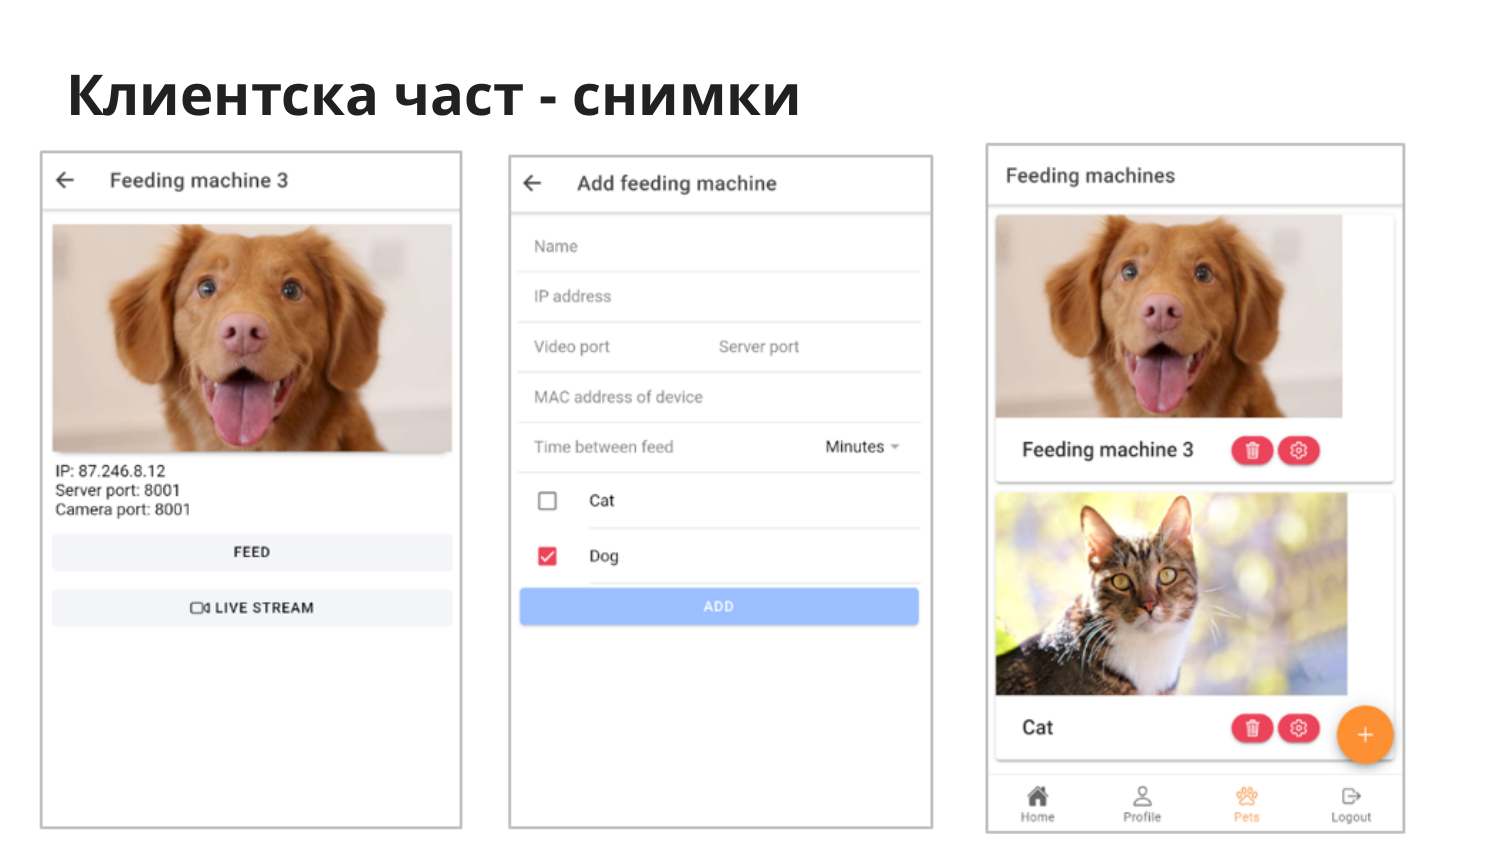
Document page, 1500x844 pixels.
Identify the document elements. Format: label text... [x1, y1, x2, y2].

picture [23, 135, 1437, 844]
title Клиентска част - снимки [51, 44, 1449, 176]
